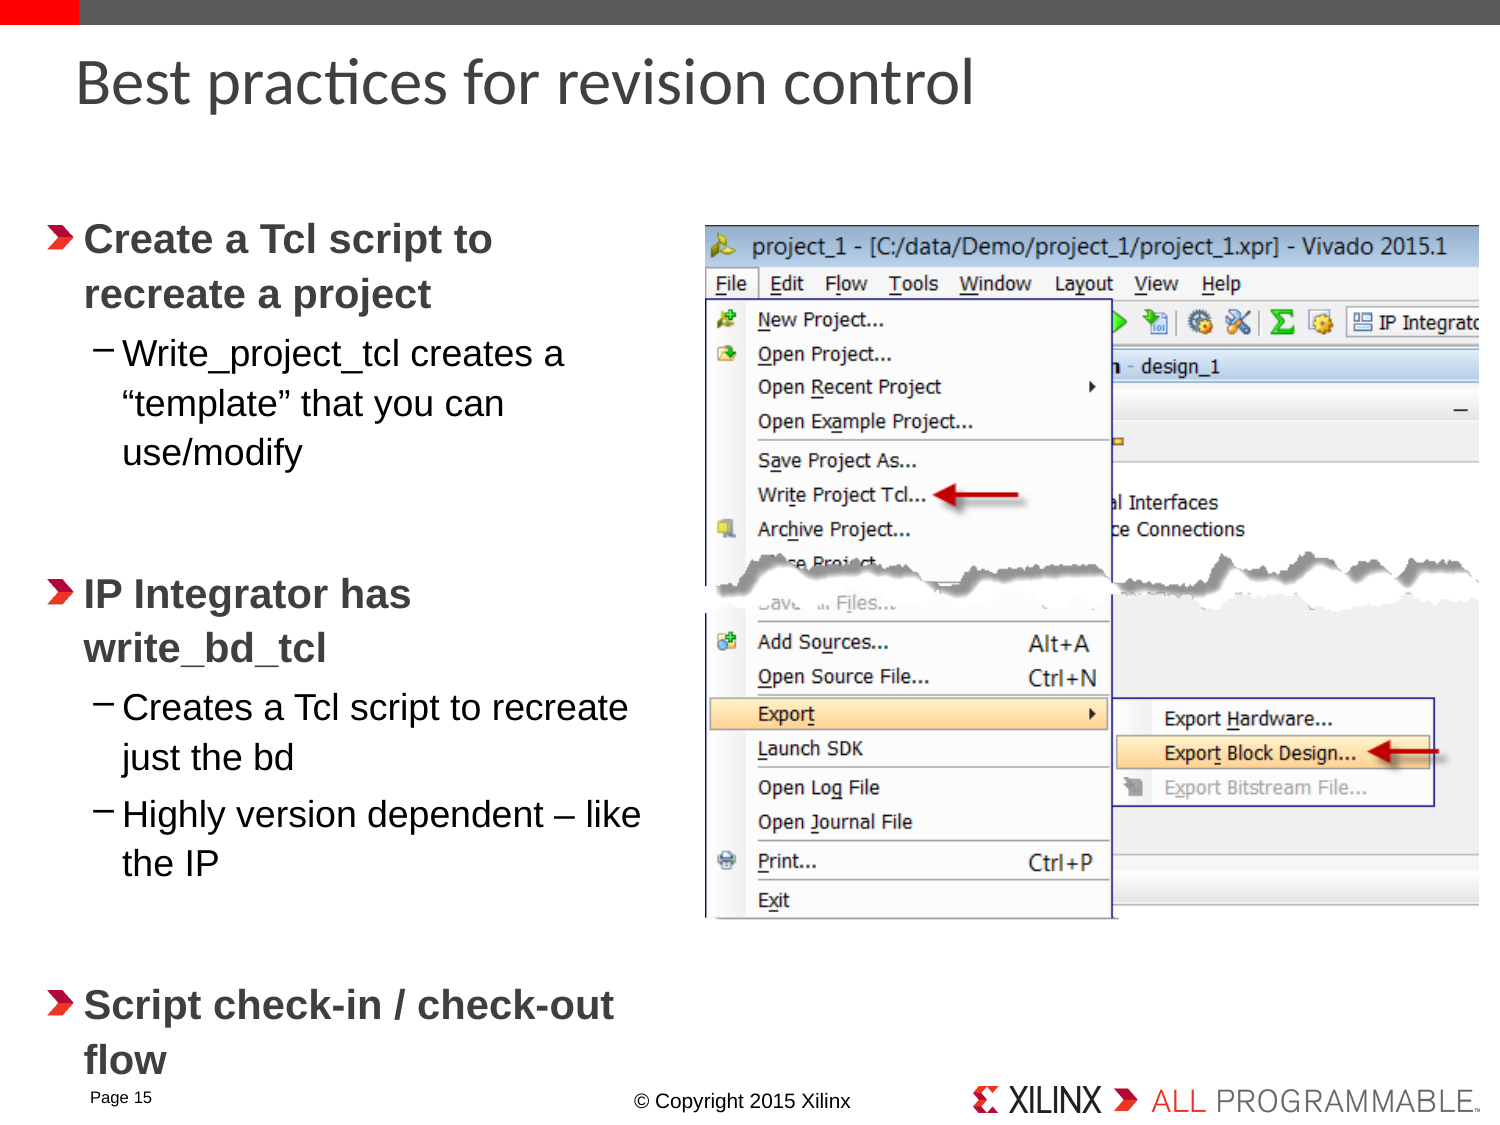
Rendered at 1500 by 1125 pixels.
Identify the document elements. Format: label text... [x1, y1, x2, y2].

list Create a Tcl script to recreate a project Write_project_tcl creates a “template” that you can use/modify IP Integrator has write_bd_tcl Creates a Tcl script to recreate just the bd Highly version dependent – like the IP Script check-in / check-out flow [45, 199, 683, 1080]
title Best practices for revision control [74, 34, 1426, 127]
picture [46, 578, 74, 605]
picture [46, 224, 74, 250]
slide_number Page 15 [74, 1078, 213, 1120]
picture [973, 1086, 1480, 1113]
picture [46, 989, 74, 1016]
picture [705, 225, 1480, 923]
